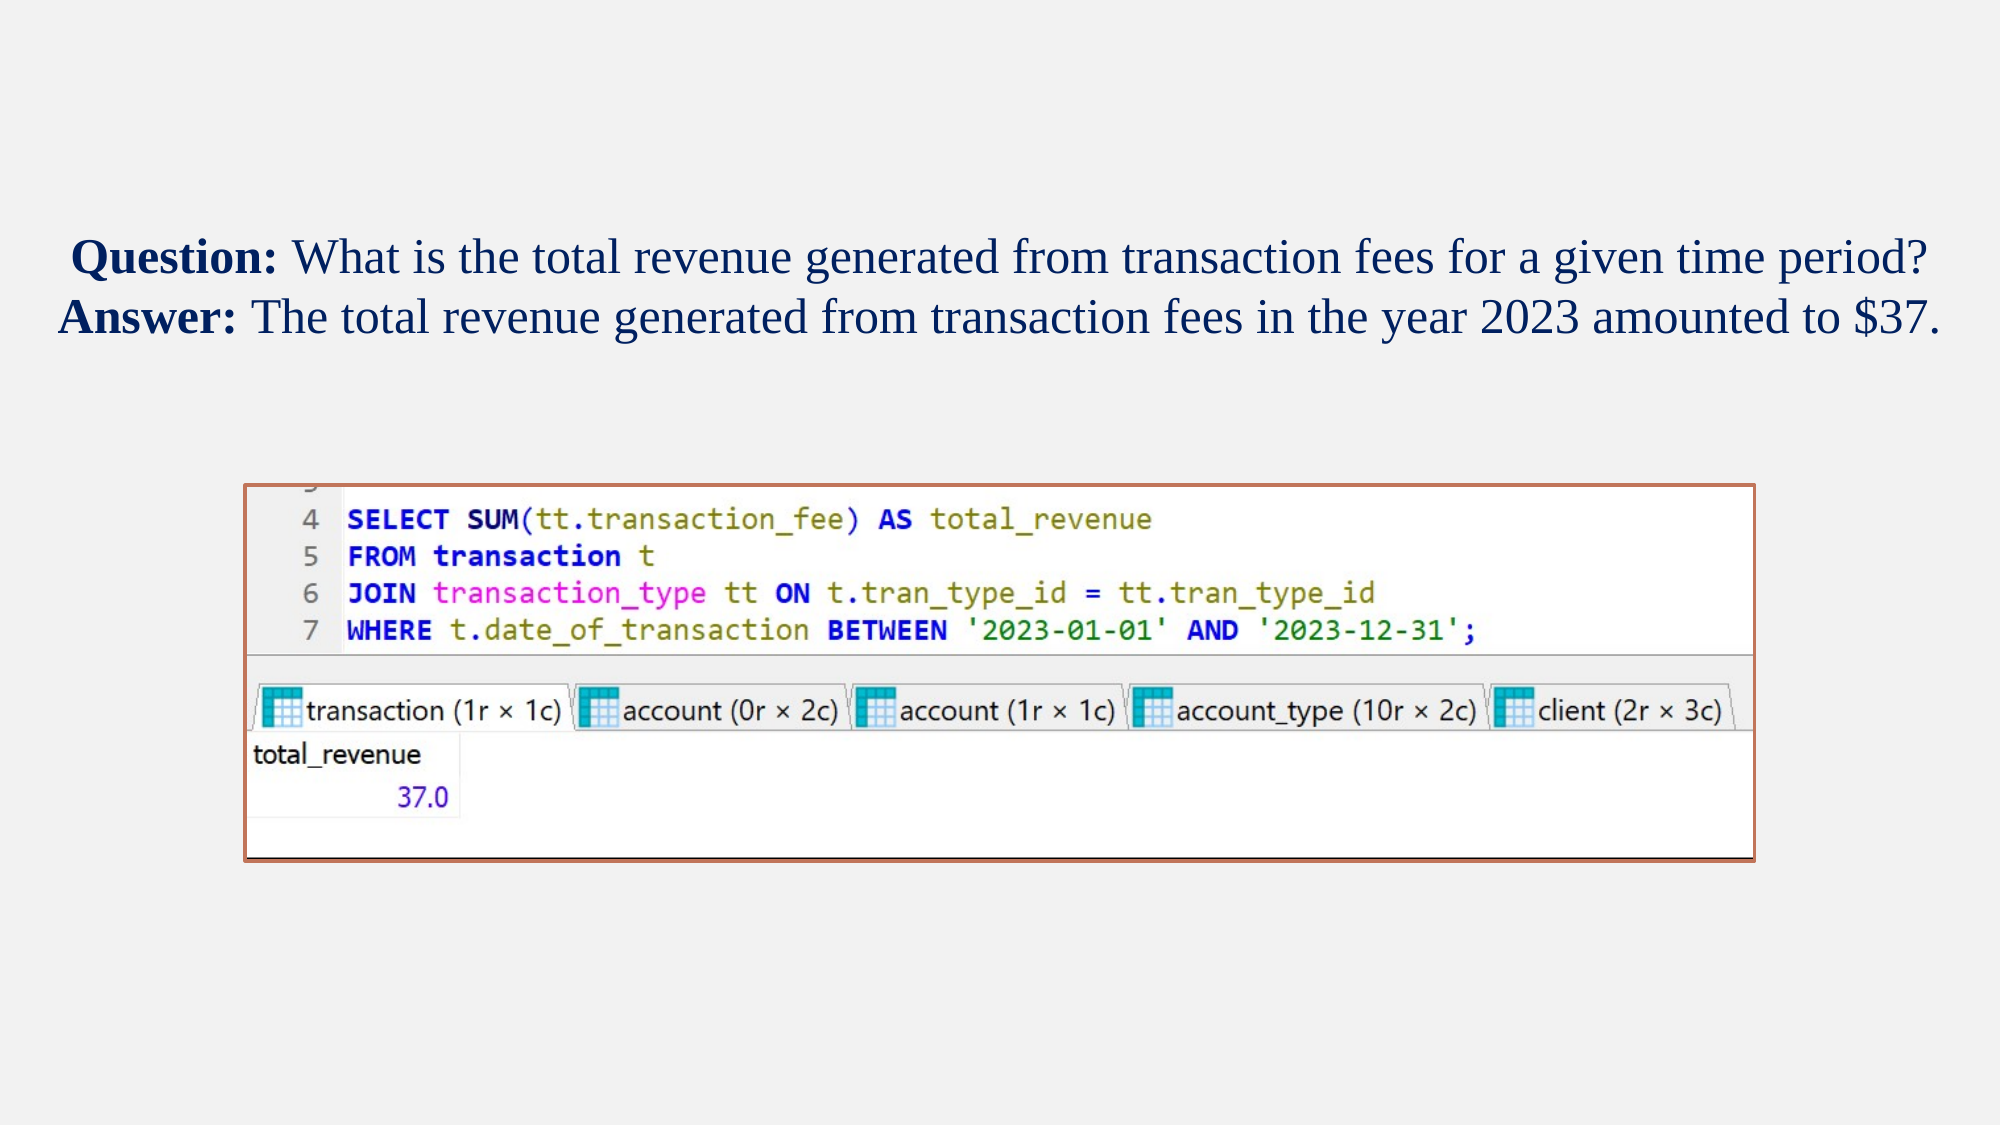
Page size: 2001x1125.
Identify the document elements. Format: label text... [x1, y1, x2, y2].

text_box Question: What is the total revenue generated from transaction fees for a given time period? Answer: The total revenue generated from transaction fees in the year 2023 amounted to $37. [0, 216, 2000, 351]
picture [247, 487, 1753, 859]
